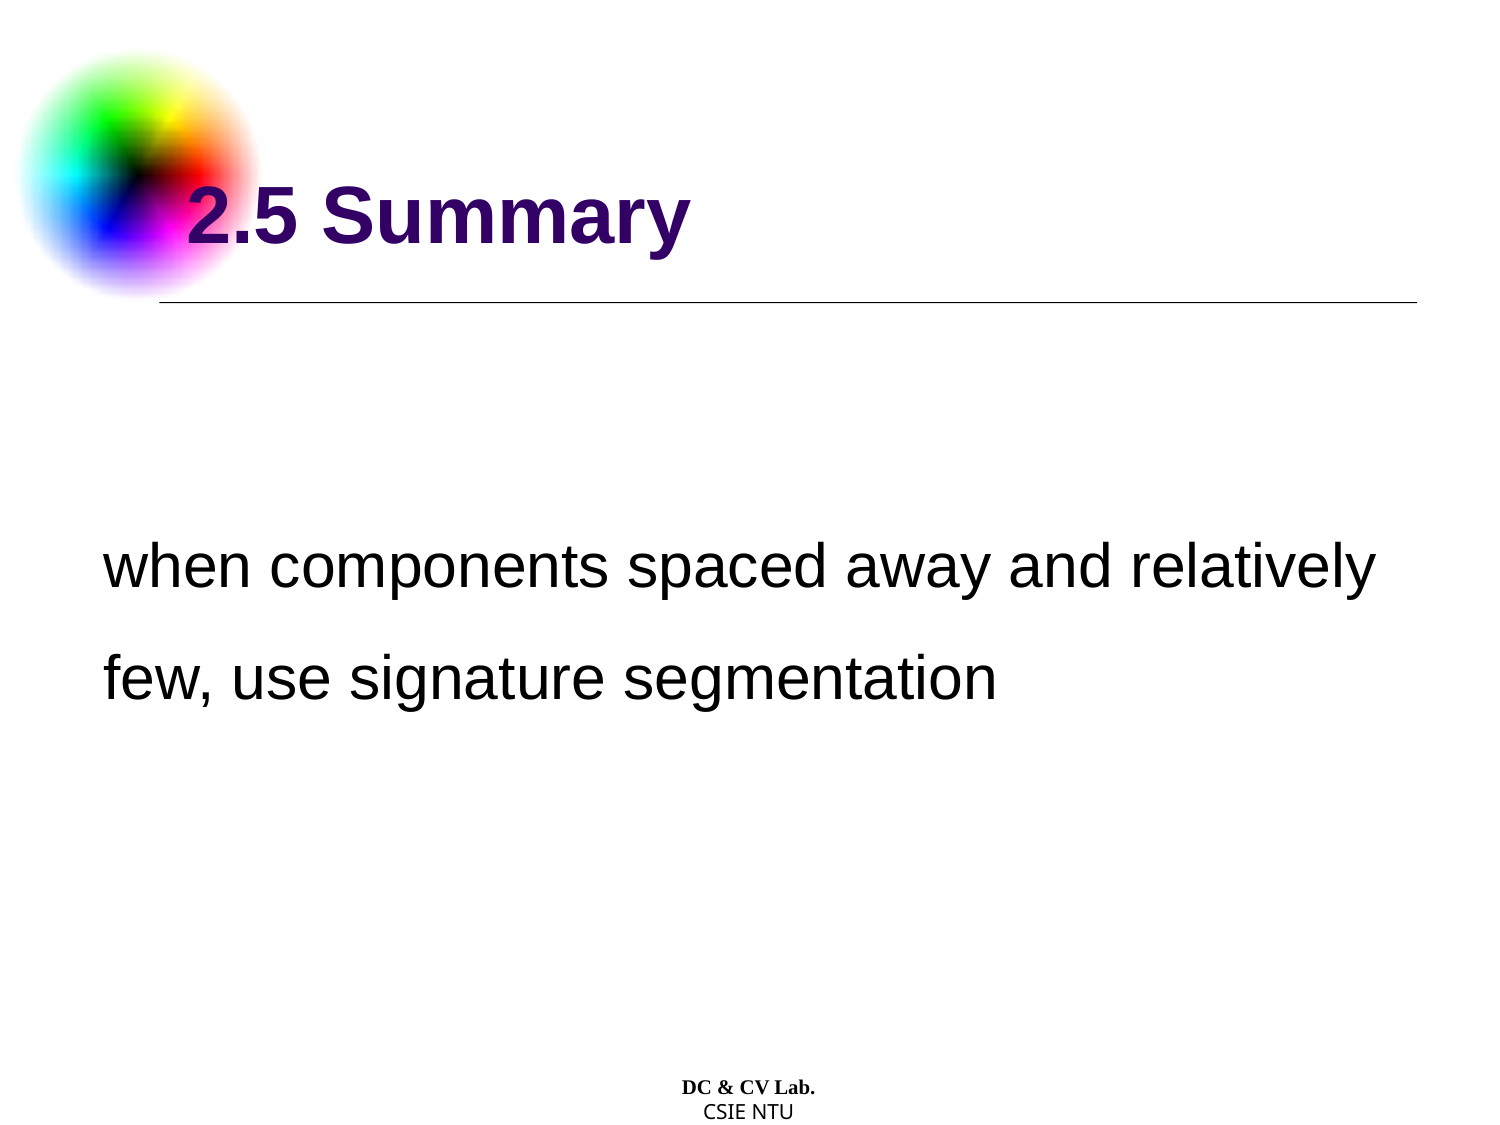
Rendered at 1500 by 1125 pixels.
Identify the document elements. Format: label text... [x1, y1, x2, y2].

list when components spaced away and relatively few, use signature segmentation [88, 479, 1412, 752]
picture [0, 42, 272, 318]
title 2.5 Summary [171, 54, 1500, 268]
footer DC & CV Lab. CSIE NTU [510, 1066, 987, 1125]
